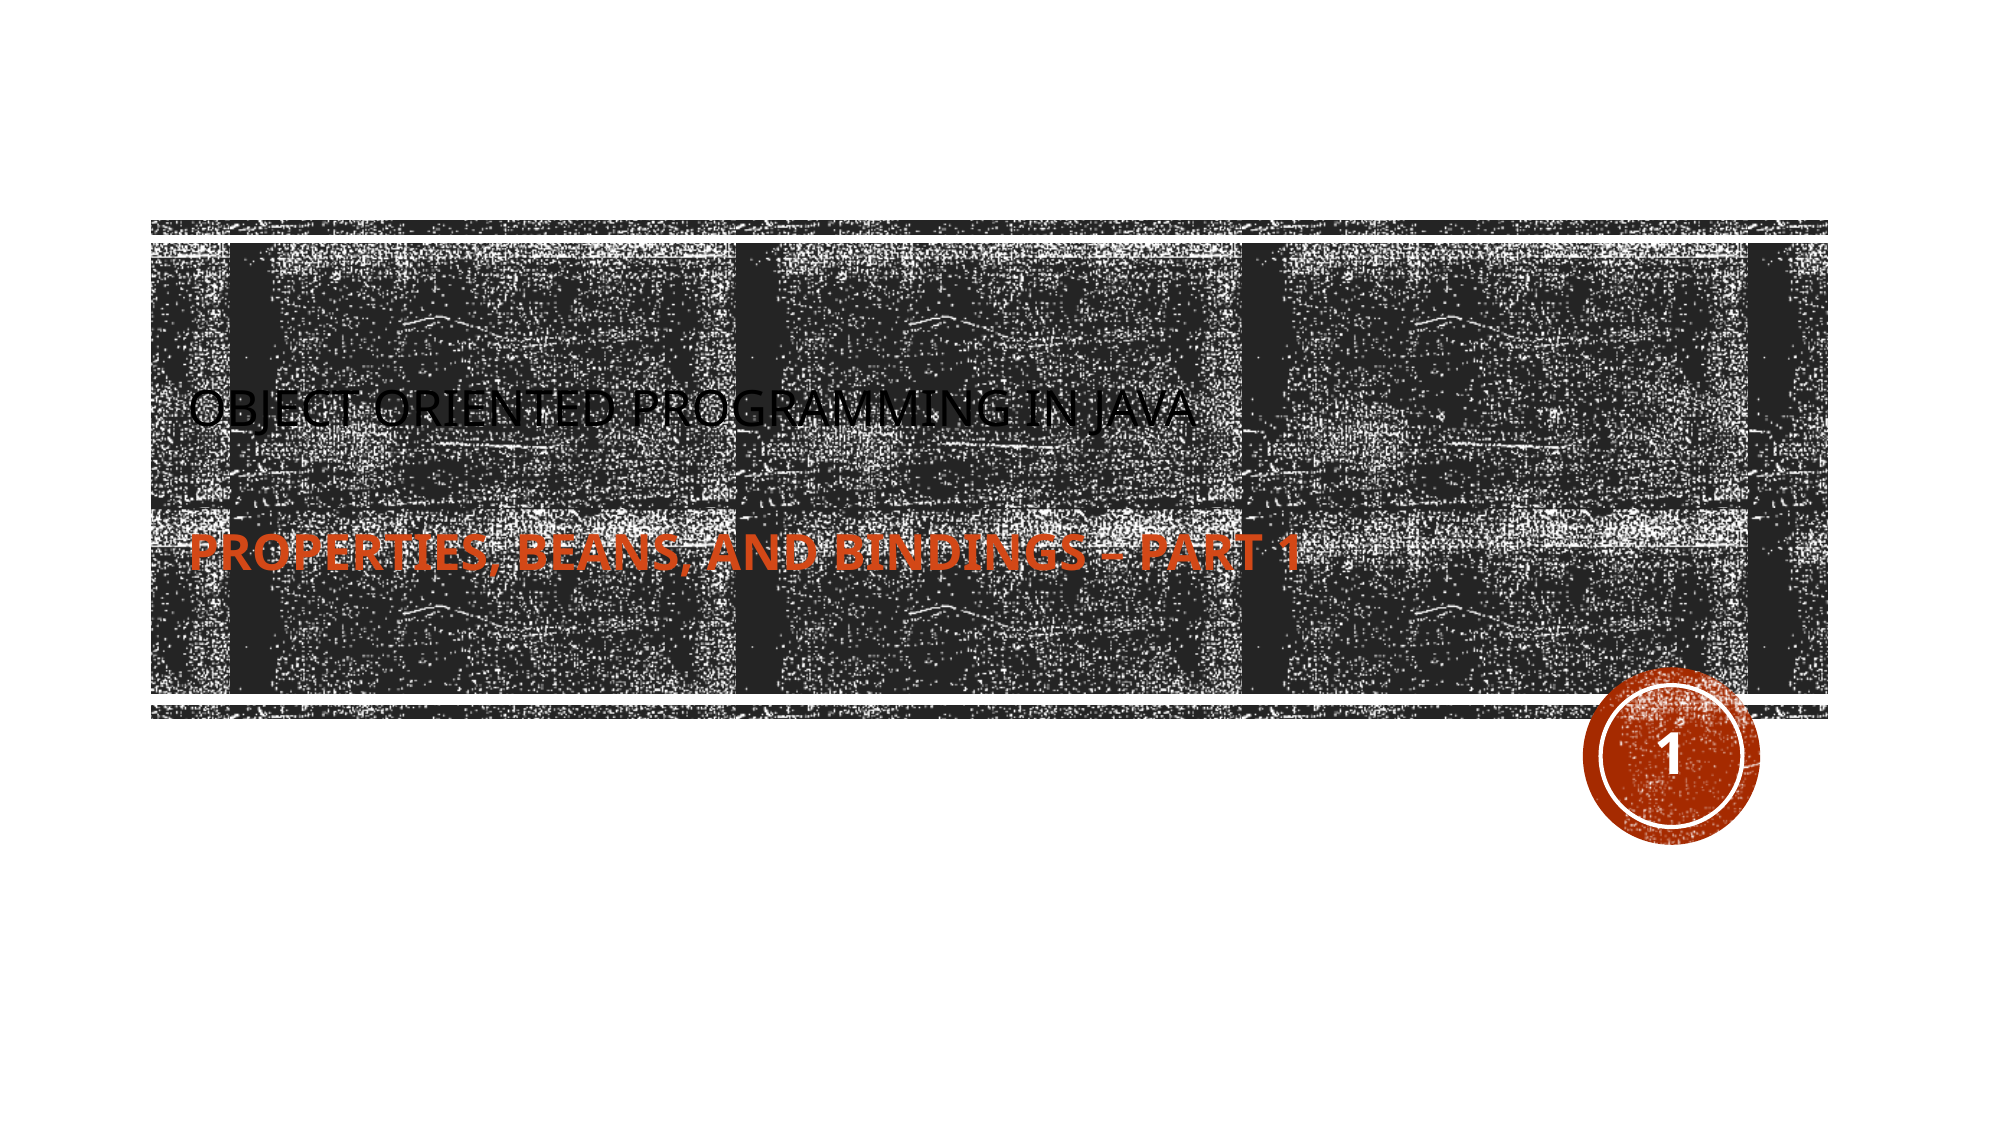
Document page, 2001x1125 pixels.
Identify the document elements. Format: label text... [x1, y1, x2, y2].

title Object Oriented Programming in Java Properties, Beans, and Bindings – Part 1 [172, 234, 1808, 733]
slide_number 1 [1573, 703, 1770, 809]
